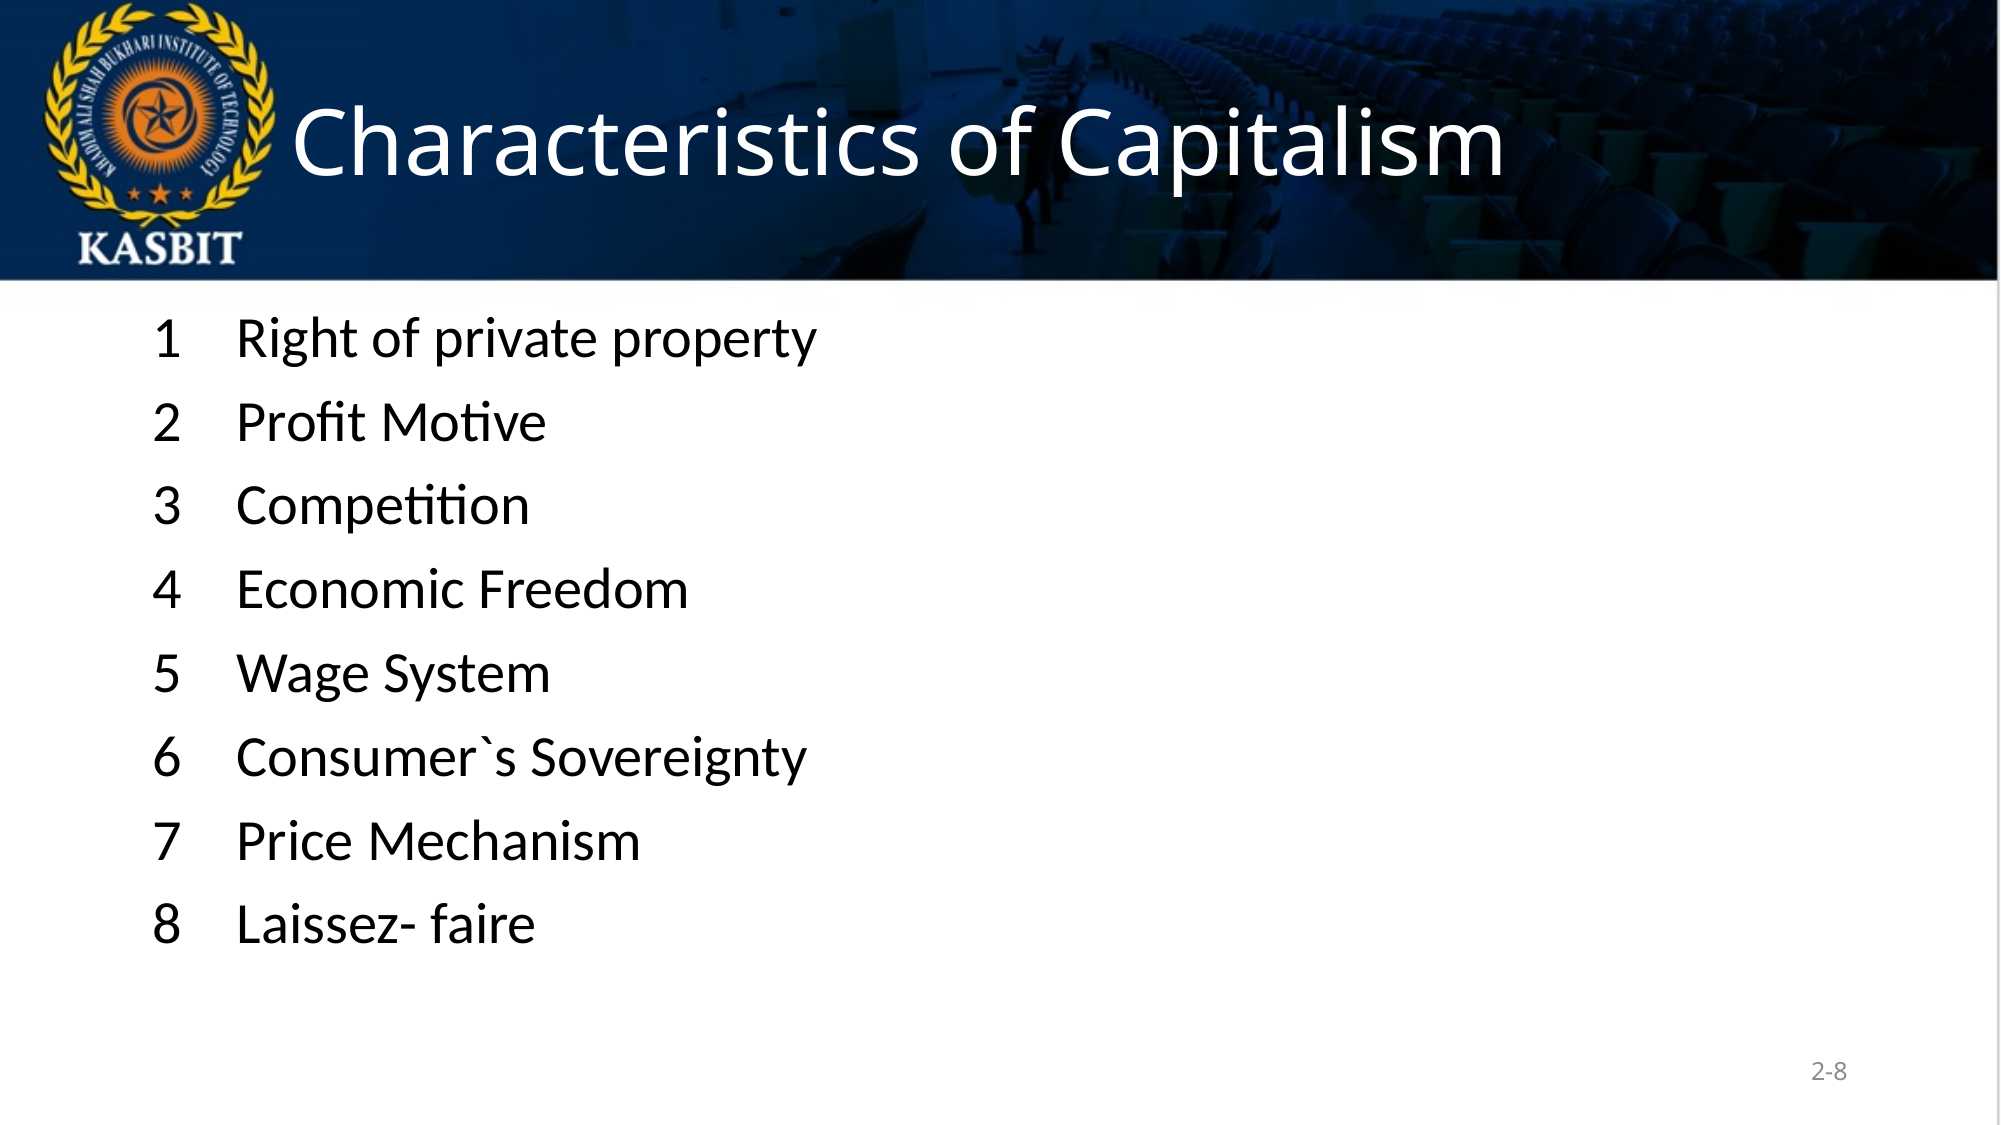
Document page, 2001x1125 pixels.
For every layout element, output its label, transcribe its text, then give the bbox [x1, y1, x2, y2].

title Characteristics of Capitalism [275, 37, 2000, 255]
picture [0, 0, 2001, 1125]
slide_number 2-8 [1412, 1042, 1863, 1103]
list Right of private property Profit Motive Competition Economic Freedom Wage System Consumer`s Sovereignty Price Mechanism Laissez- faire [137, 299, 1863, 1014]
